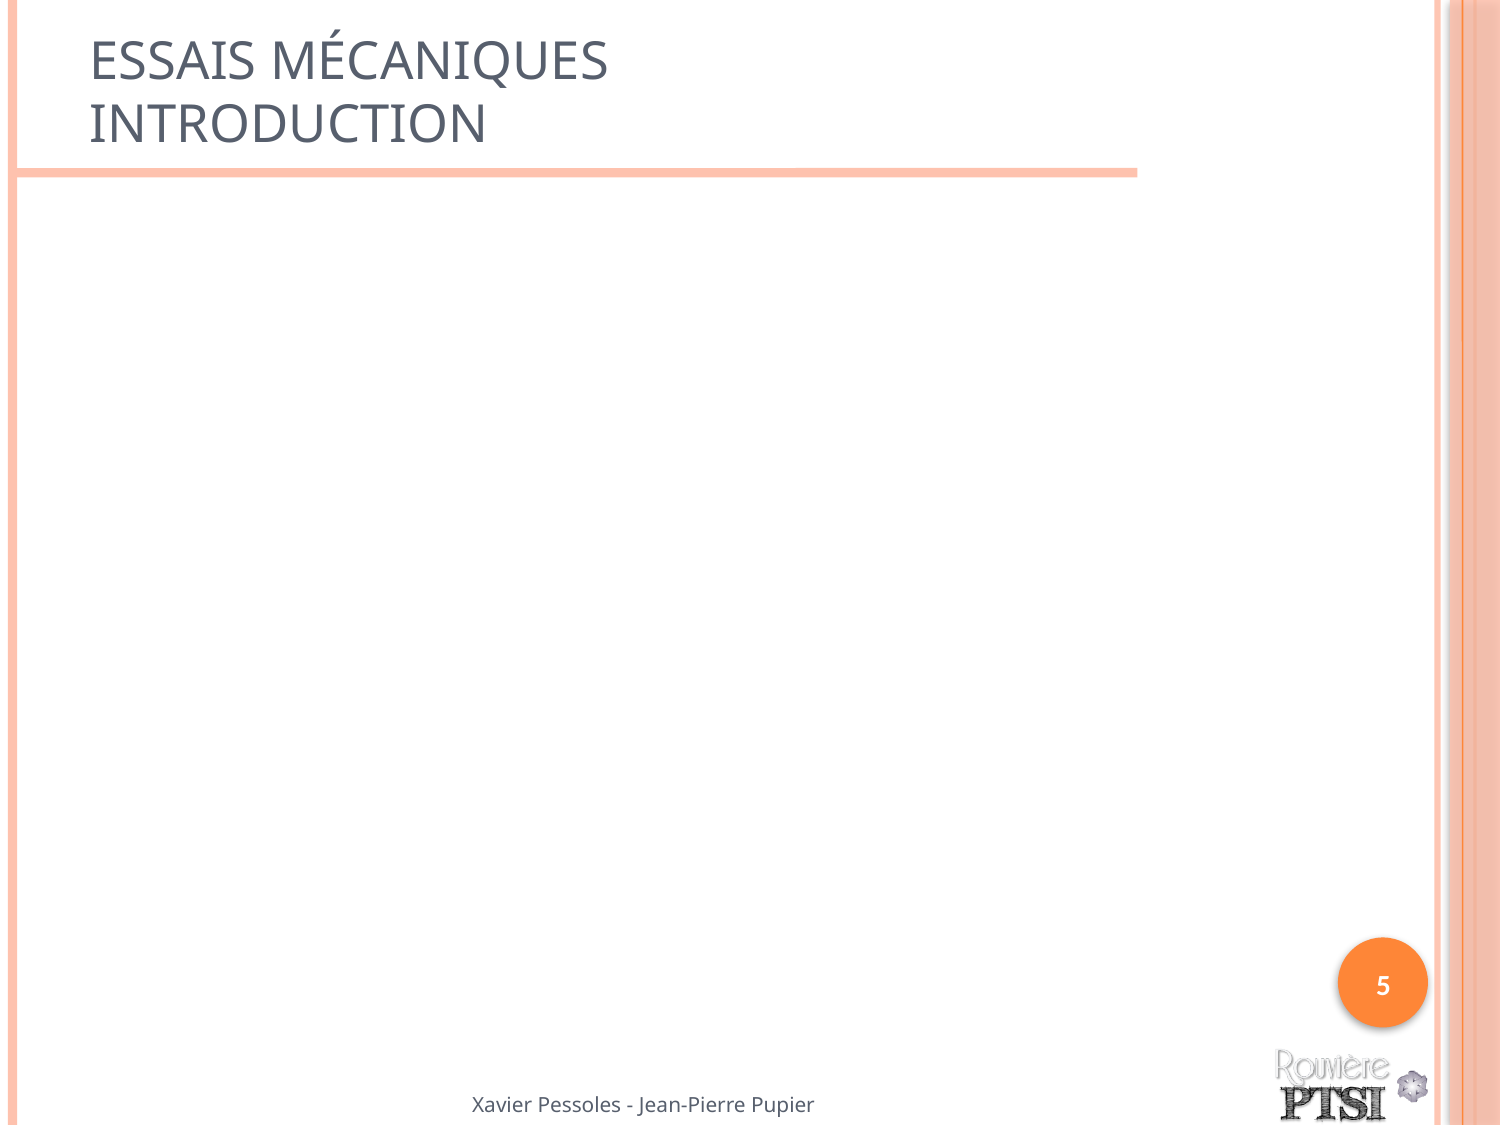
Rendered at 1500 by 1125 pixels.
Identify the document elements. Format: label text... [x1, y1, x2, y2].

footer Xavier Pessoles - Jean-Pierre Pupier [12, 1086, 1275, 1125]
slide_number 5 [1333, 940, 1434, 1027]
title Essais mécaniques Introduction [75, 19, 1300, 161]
picture [1274, 1048, 1428, 1125]
